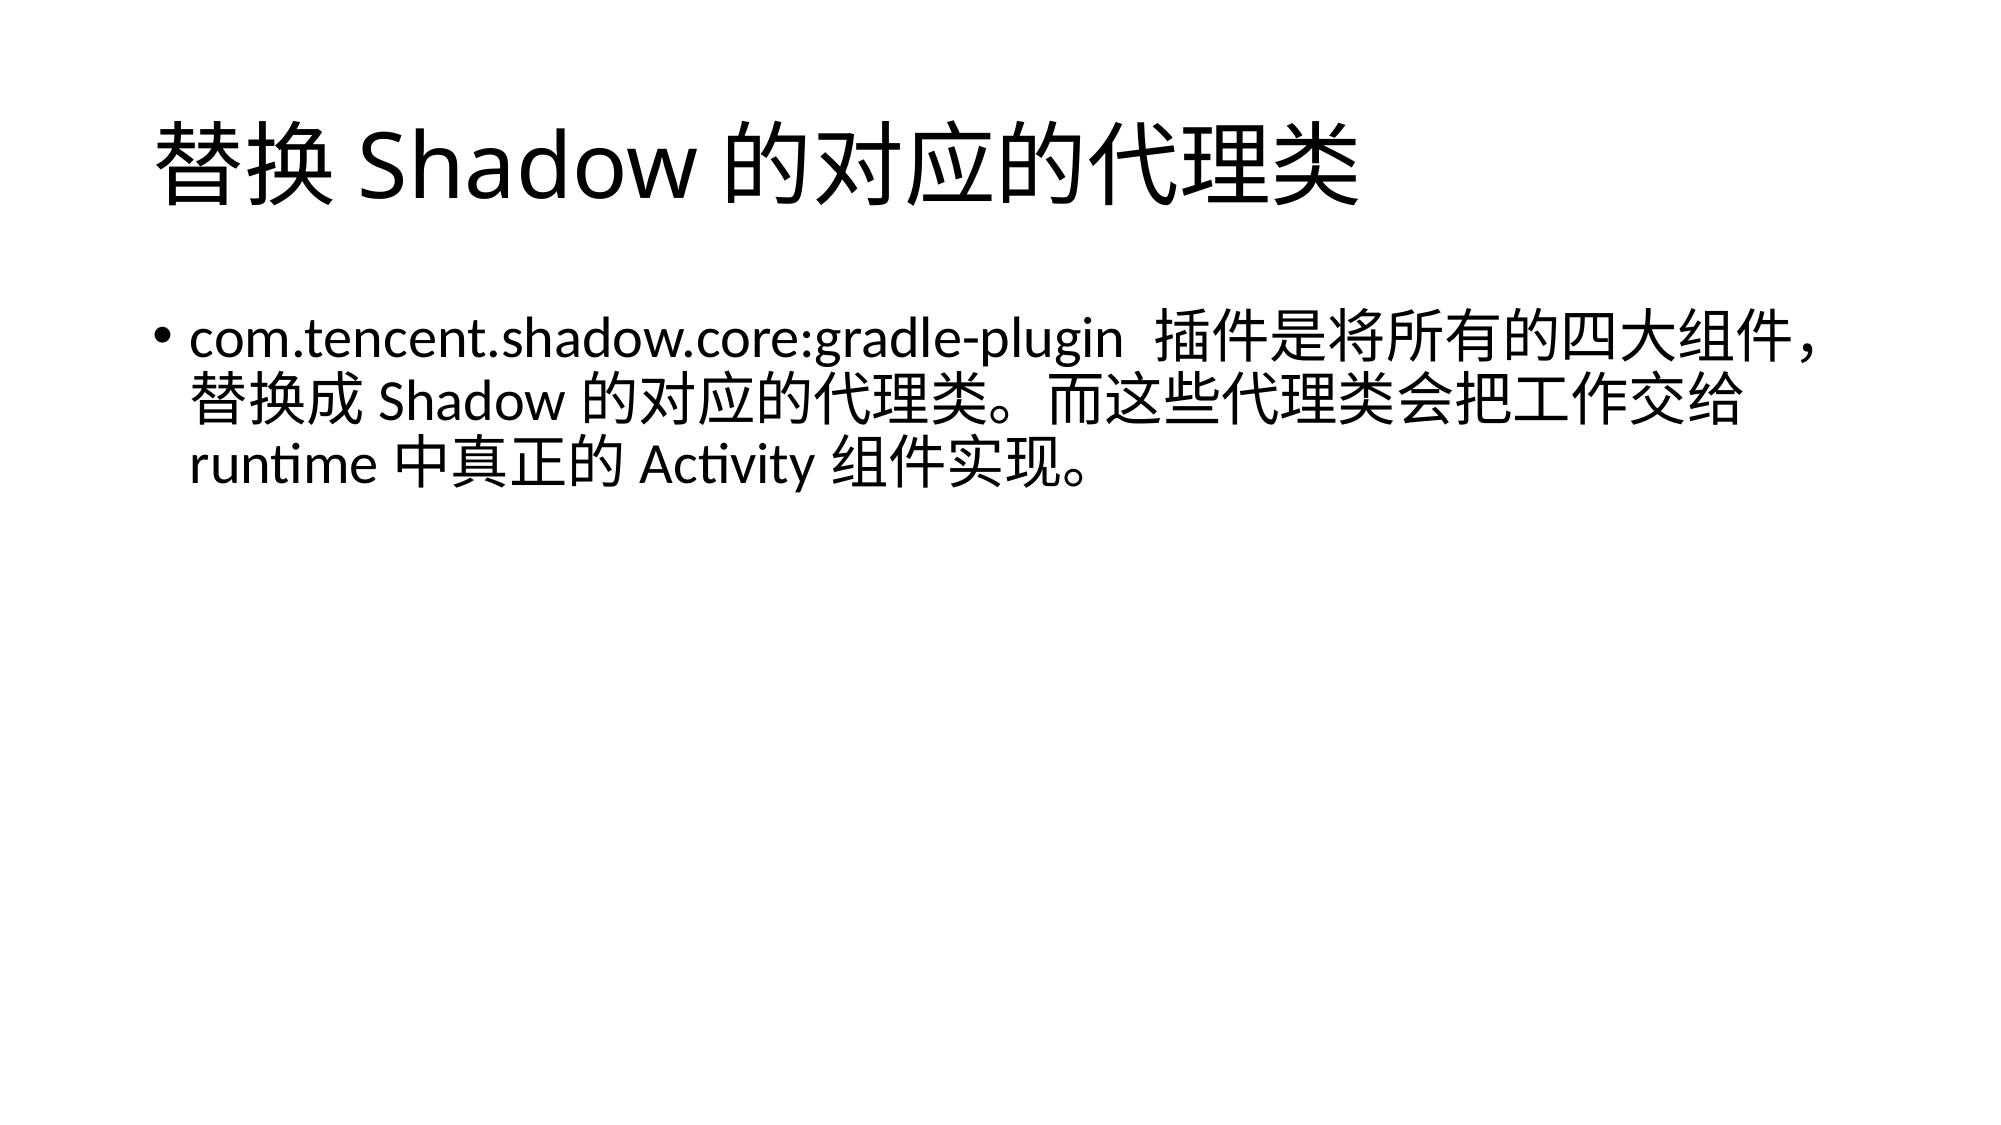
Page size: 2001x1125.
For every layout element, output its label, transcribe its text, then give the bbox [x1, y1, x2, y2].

title 替换Shadow的对应的代理类 [137, 59, 1863, 278]
list com.tencent.shadow.core:gradle-plugin 插件是将所有的四大组件，替换成Shadow的对应的代理类。而这些代理类会把工作交给runtime中真正的Activity组件实现。 [137, 299, 1863, 1014]
